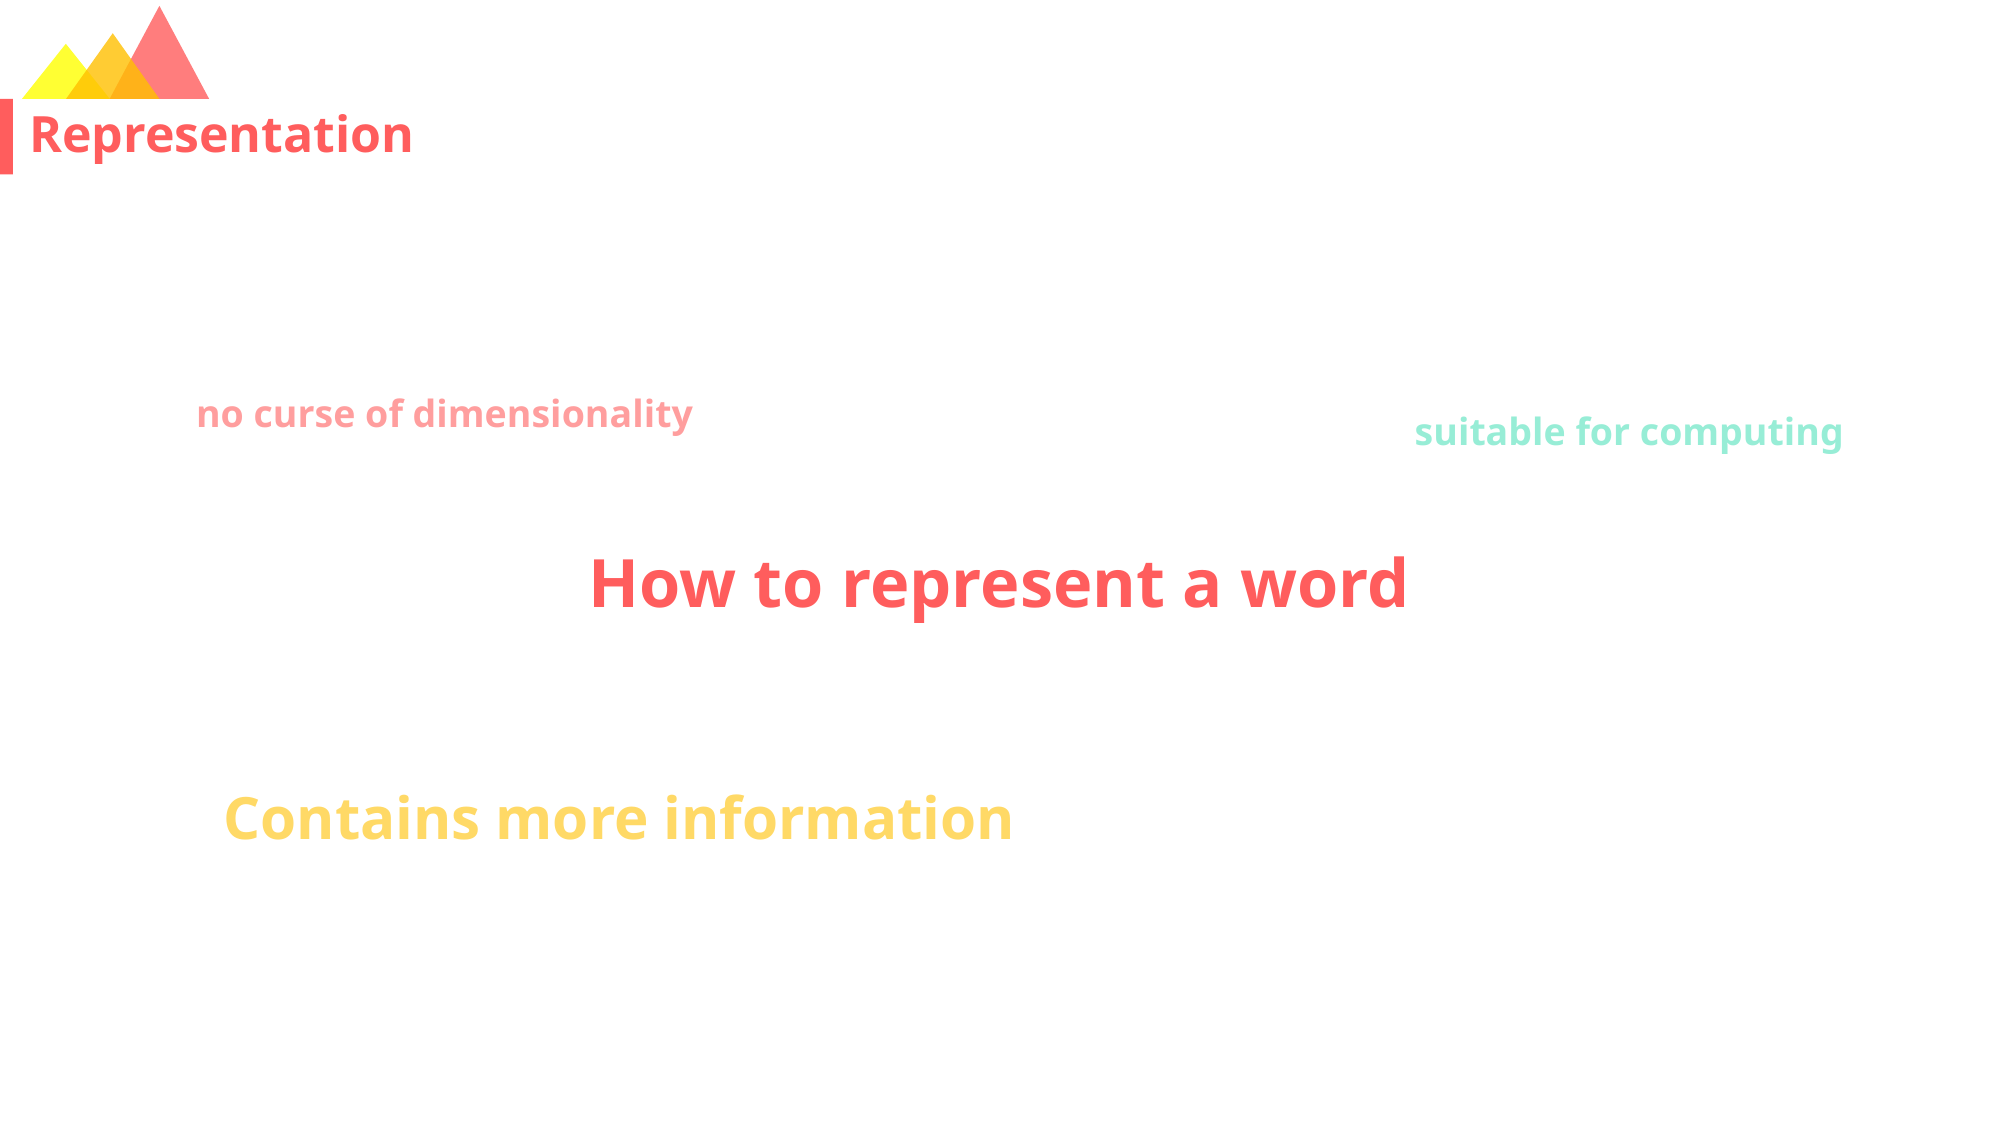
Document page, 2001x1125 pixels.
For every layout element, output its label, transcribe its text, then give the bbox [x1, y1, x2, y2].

text_box Contains more information [180, 752, 1058, 859]
text_box no curse of dimensionality [147, 369, 743, 443]
title Representation [14, 101, 471, 172]
text_box How to represent a word [502, 509, 1497, 629]
text_box suitable for computing [1356, 386, 1903, 461]
